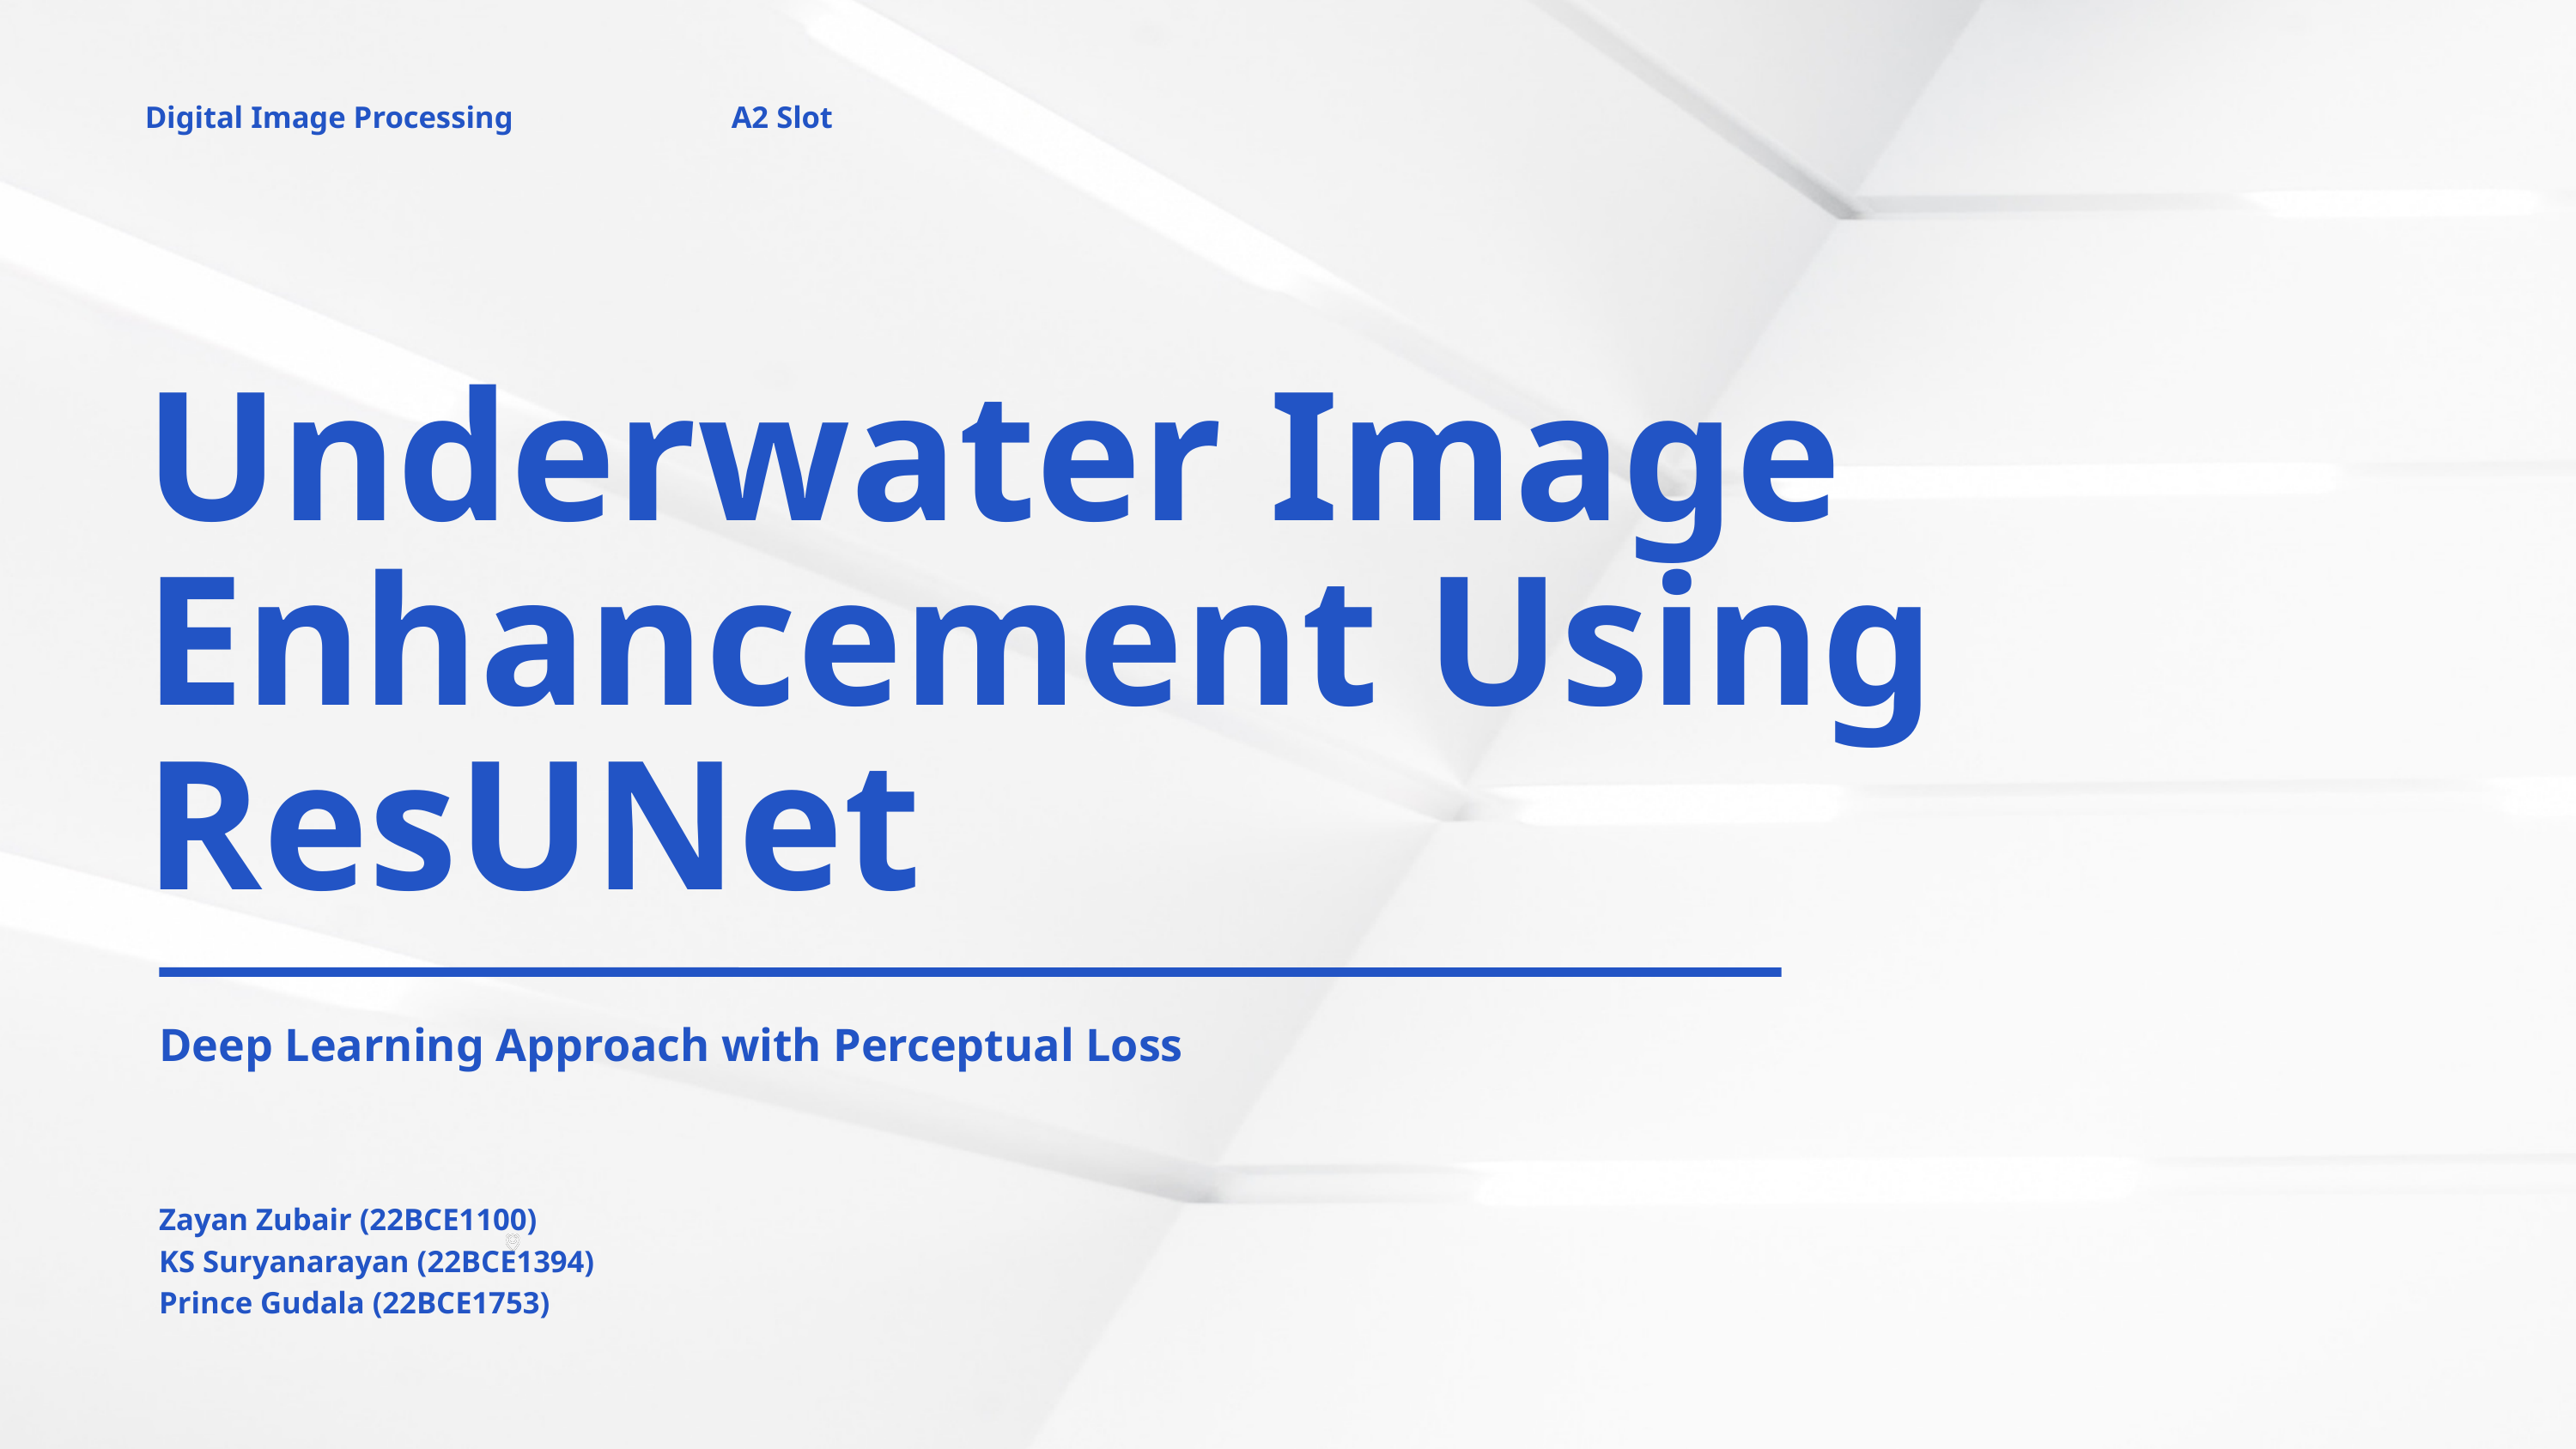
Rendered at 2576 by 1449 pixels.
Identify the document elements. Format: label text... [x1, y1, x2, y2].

text_box A2 Slot [731, 92, 993, 134]
text_box Underwater Image Enhancement Using ResUNet [144, 372, 2432, 925]
text_box Zayan Zubair (22BCE1100) KS Suryanarayan (22BCE1394) Prince Gudala (22BCE1753) [159, 1195, 632, 1320]
text_box Deep Learning Approach with Perceptual Loss [159, 1007, 1483, 1070]
text_box [0, 0, 2576, 1449]
text_box Digital Image Processing [144, 92, 562, 134]
